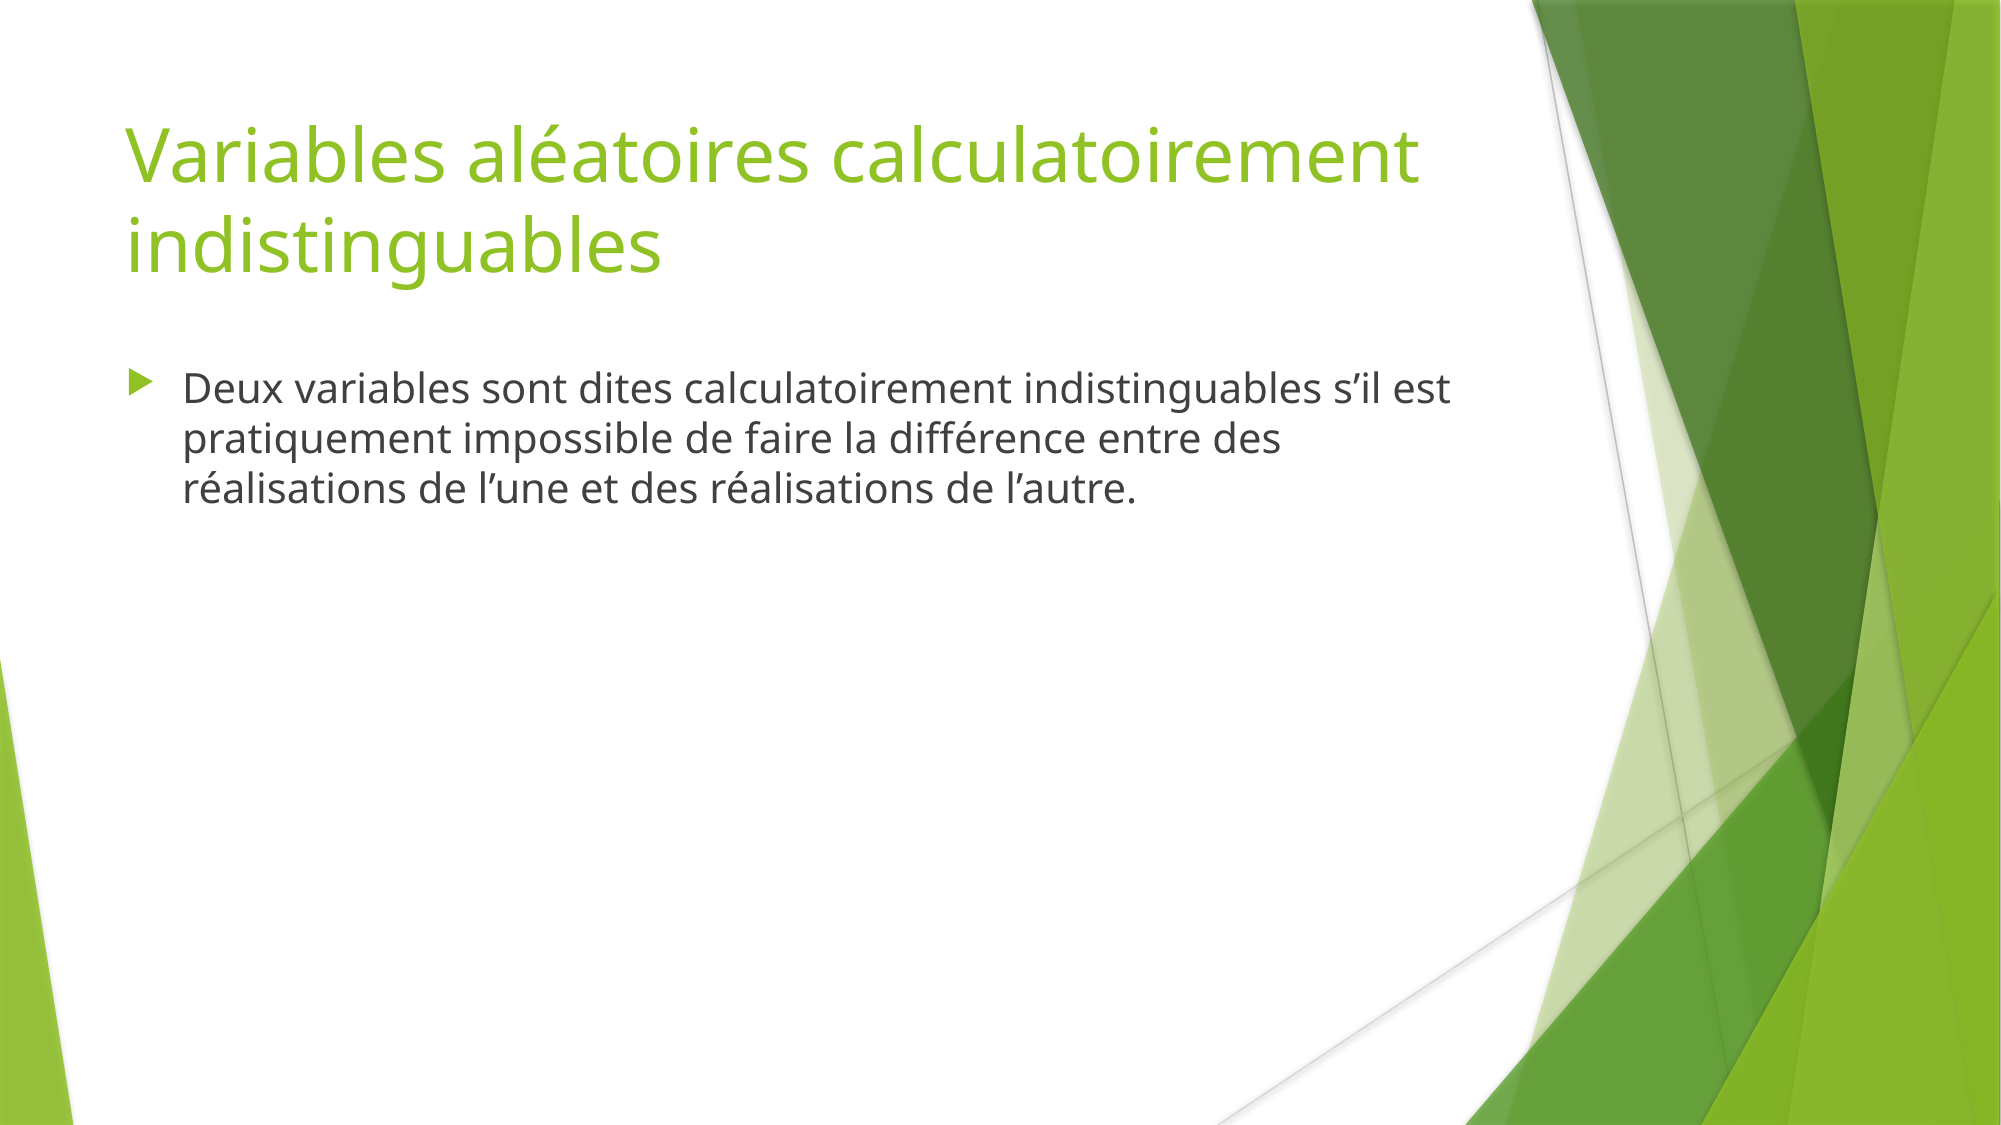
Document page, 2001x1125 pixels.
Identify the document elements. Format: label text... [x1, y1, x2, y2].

text_box Variables aléatoires calculatoirement indistinguables [111, 99, 1522, 317]
text_box Deux variables sont dites calculatoirement indistinguables s’il est pratiquement impossible de faire la différence entre des réalisations de l’une et des réalisations de l’autre. [111, 354, 1522, 991]
